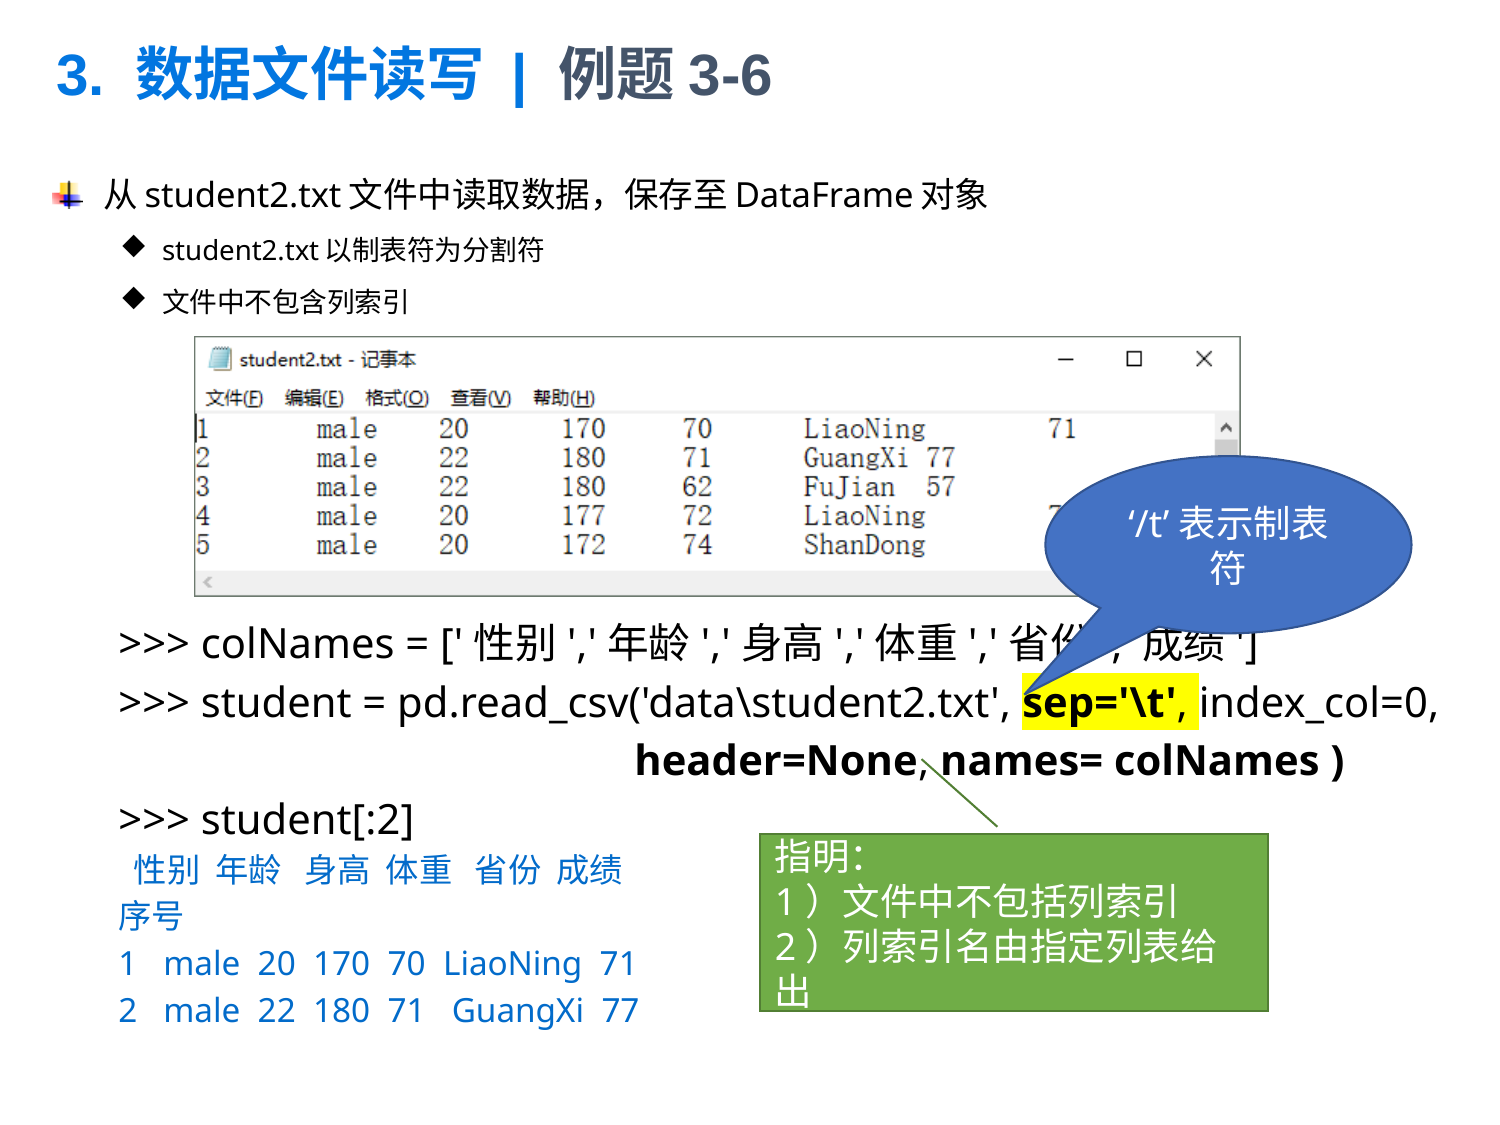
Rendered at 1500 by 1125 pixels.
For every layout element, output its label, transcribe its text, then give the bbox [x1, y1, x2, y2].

picture [52, 179, 83, 209]
list 从student2.txt文件中读取数据，保存至DataFrame对象 student2.txt以制表符为分割符 文件中不包含列索引 [37, 149, 1483, 327]
text_box ‘/t’表示制表符 [1023, 455, 1413, 696]
title 3. 数据文件读写 | 例题3-6 [41, 1, 1069, 129]
text_box 指明： 1）文件中不包括列索引 2）列索引名由指定列表给出 [920, 758, 999, 828]
text_box 指明： 1）文件中不包括列索引 2）列索引名由指定列表给出 [759, 833, 1269, 1012]
text_box >>> colNames = ['性别','年龄','身高','体重','省份','成绩'] >>> student = pd.read_csv('data\student2.txt', sep='\t', index_col=0, header=None, names= colNames ) >>> student[:2] 性别 年龄 身高 体重 省份 成绩 序号 1 male 20 170 70 LiaoNing 71 2 male 22 180 71 GuangXi 77 [37, 609, 1483, 1047]
picture [194, 336, 1241, 597]
